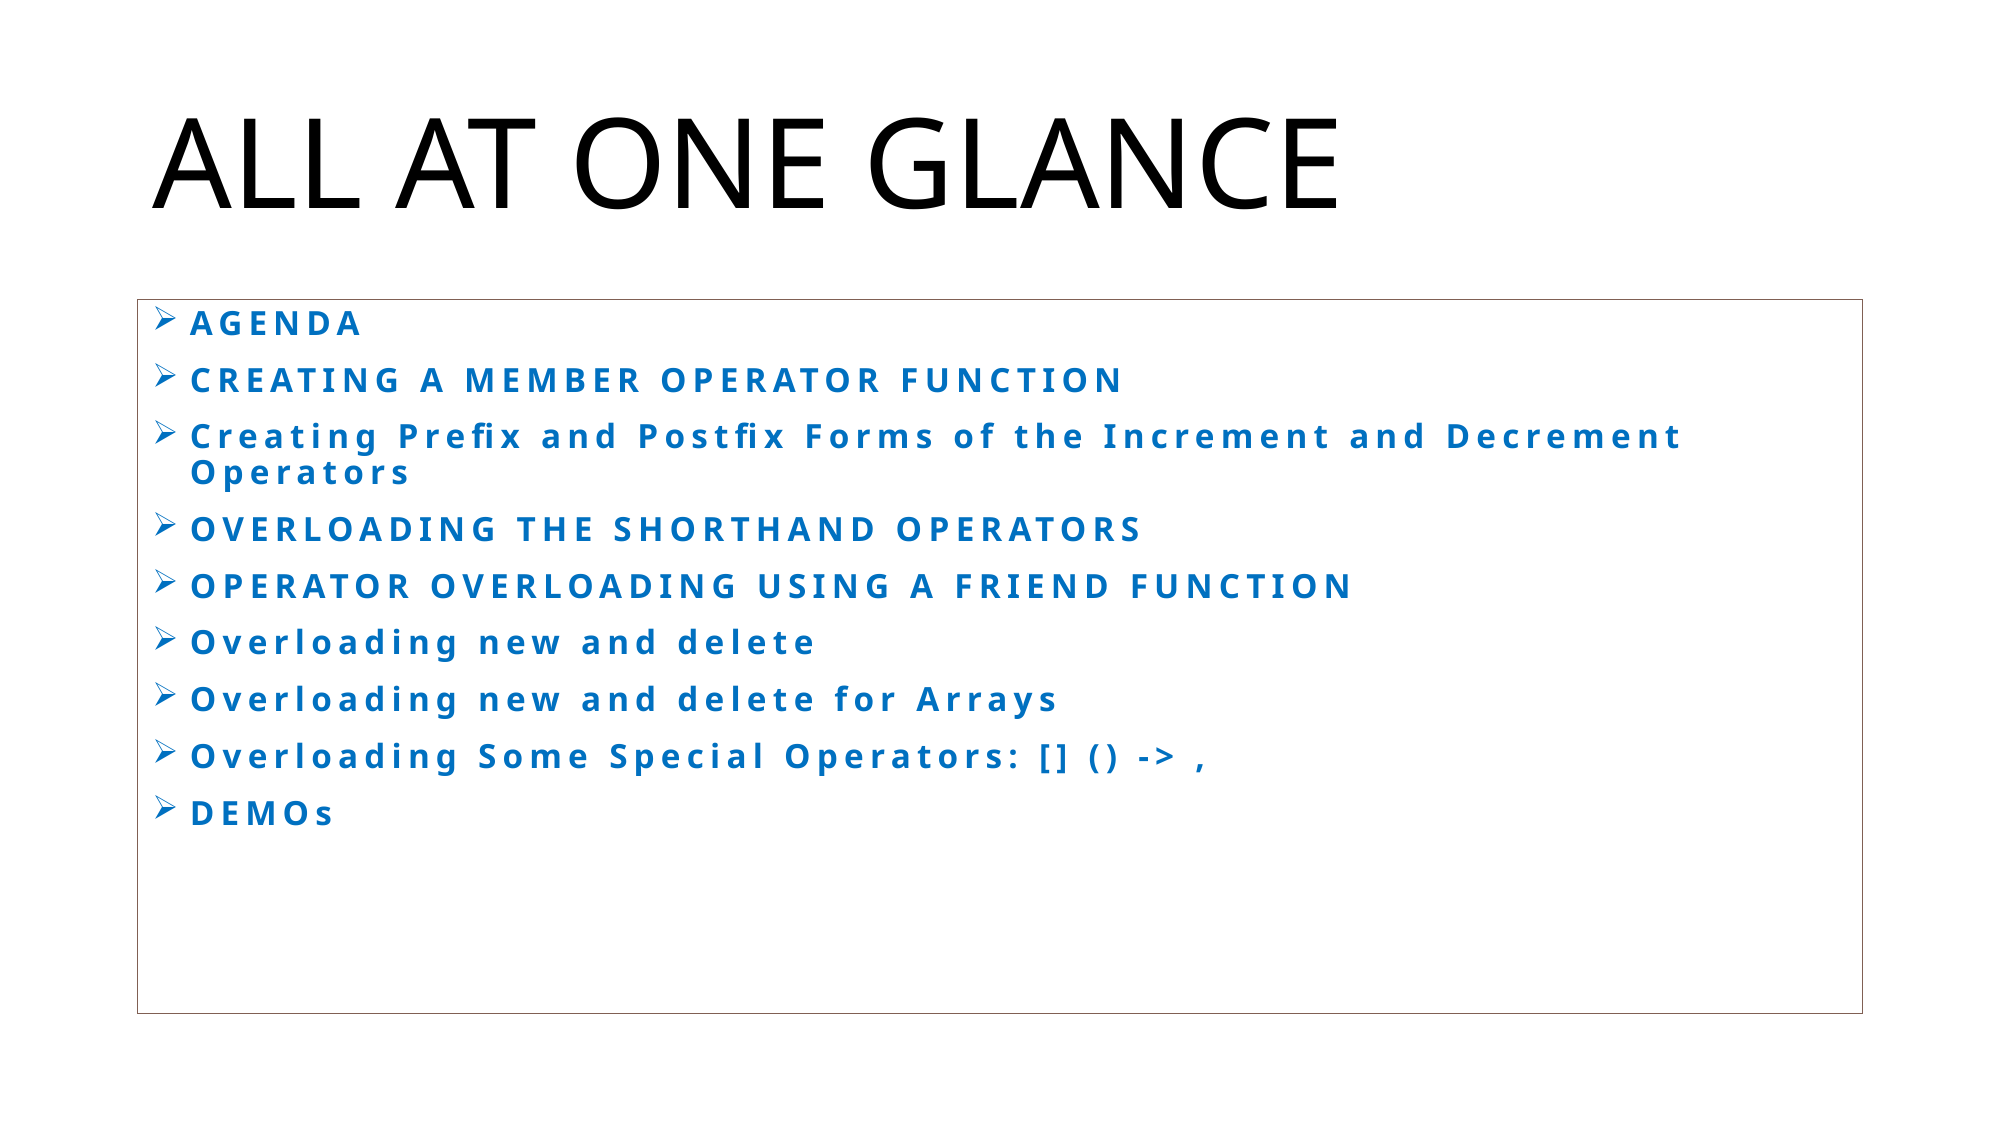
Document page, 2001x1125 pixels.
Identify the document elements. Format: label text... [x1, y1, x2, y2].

list AGENDA CREATING A MEMBER OPERATOR FUNCTION Creating Prefix and Postfix Forms of the Increment and Decrement Operators OVERLOADING THE SHORTHAND OPERATORS OPERATOR OVERLOADING USING A FRIEND FUNCTION Overloading new and delete Overloading new and delete for Arrays Overloading Some Special Operators: [] () -> , DEMOs [137, 299, 1863, 1014]
title ALL AT ONE GLANCE [137, 59, 1863, 278]
